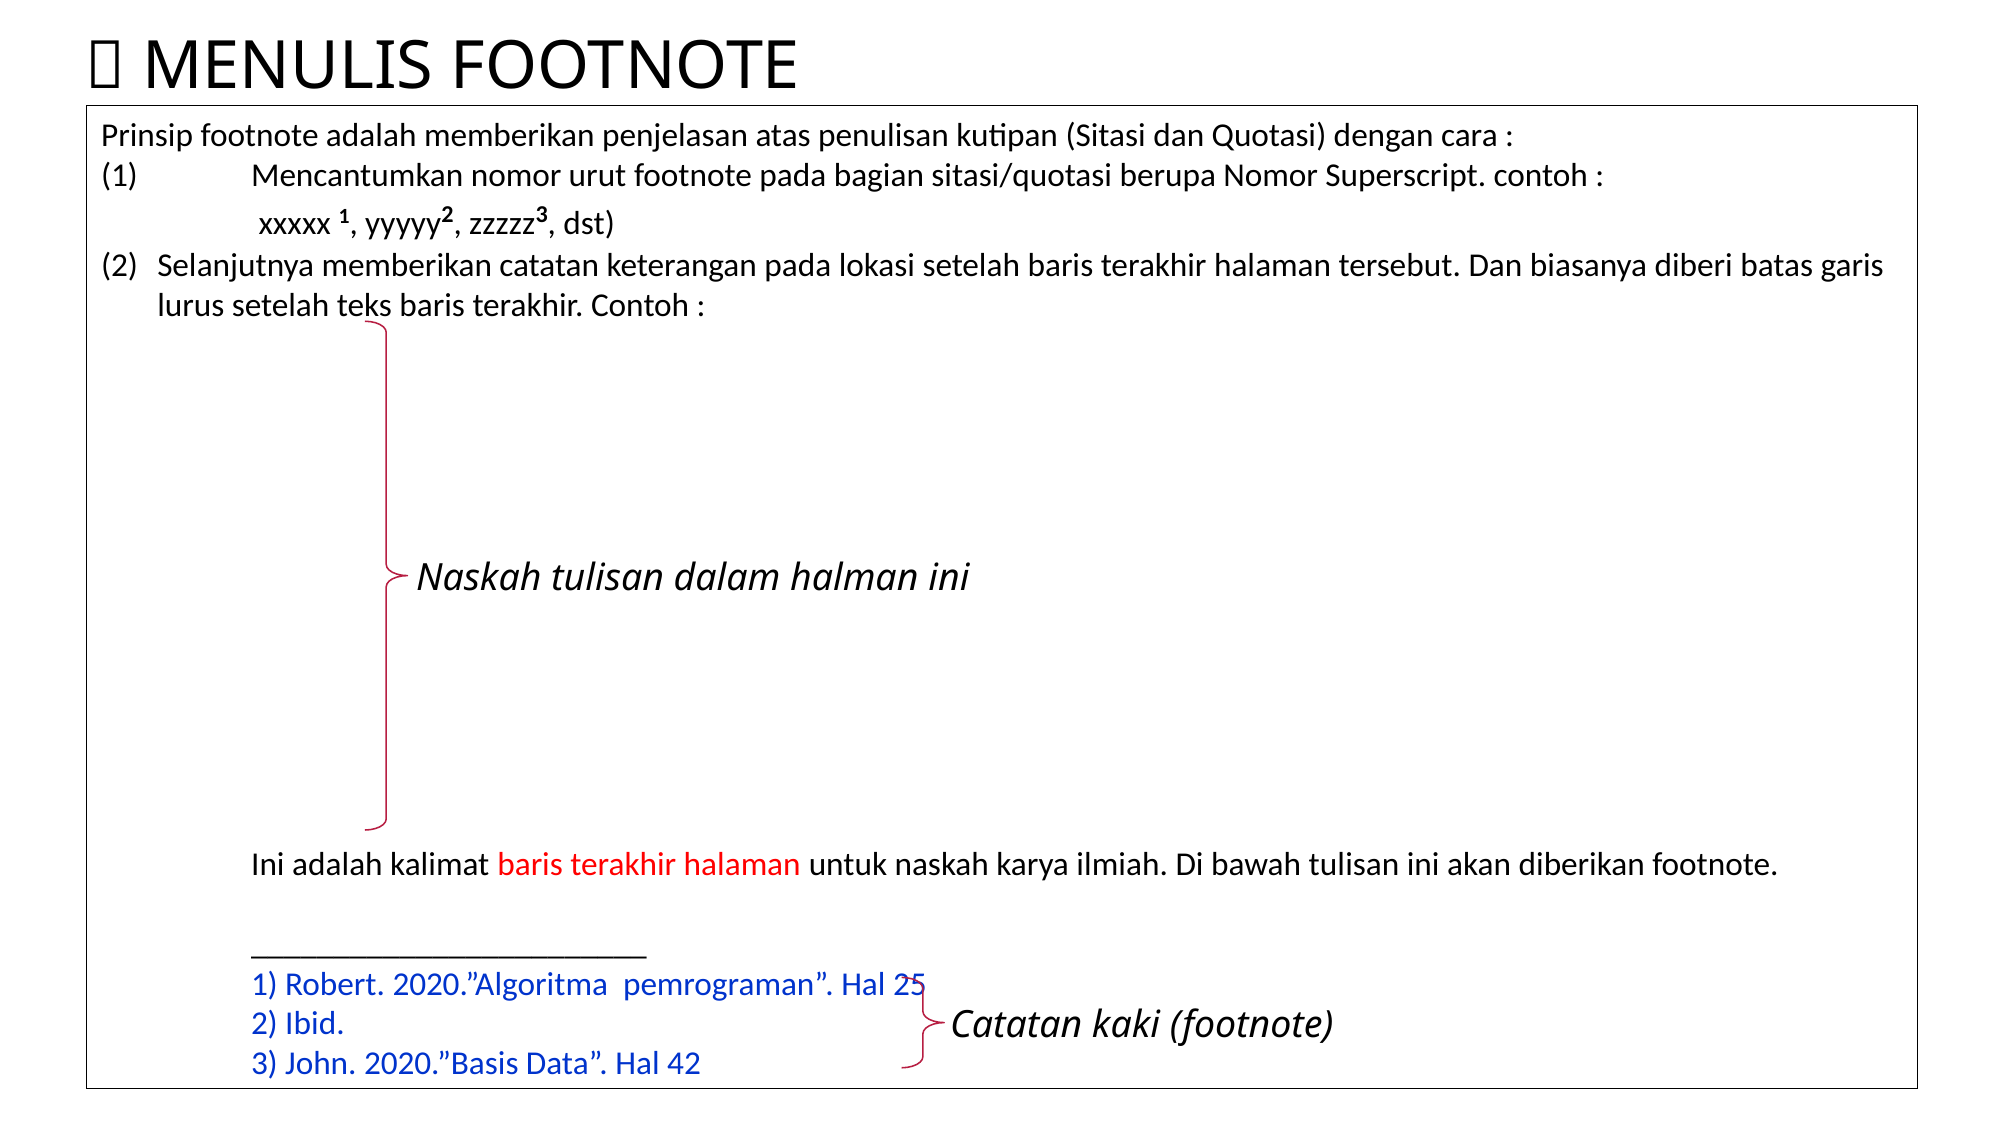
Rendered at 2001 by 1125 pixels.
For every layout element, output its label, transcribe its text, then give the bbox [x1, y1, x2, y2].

title  MENULIS FOOTNOTE [70, 22, 1916, 104]
text_box [364, 320, 401, 831]
text_box Catatan kaki (footnote) [935, 992, 1349, 1053]
text_box [901, 976, 935, 1069]
text_box Prinsip footnote adalah memberikan penjelasan atas penulisan kutipan (Sitasi dan Quotasi) dengan cara : (1) Mencantumkan nomor urut footnote pada bagian sitasi/quotasi berupa Nomor Superscript. contoh : xxxxx 1, yyyyy2, zzzzz3, dst) Selanjutnya memberikan catatan keterangan pada lokasi setelah baris terakhir halaman tersebut. Dan biasanya diberi batas garis lurus setelah teks baris terakhir. Contoh : Ini adalah kalimat baris terakhir halaman untuk naskah karya ilmiah. Di bawah tulisan ini akan diberikan footnote. ________________________ 1) Robert. 2020.”Algoritma pemrograman”. Hal 25 2) Ibid. 3) John. 2020.”Basis Data”. Hal 42 [86, 105, 1918, 1089]
text_box Naskah tulisan dalam halman ini [401, 545, 985, 605]
